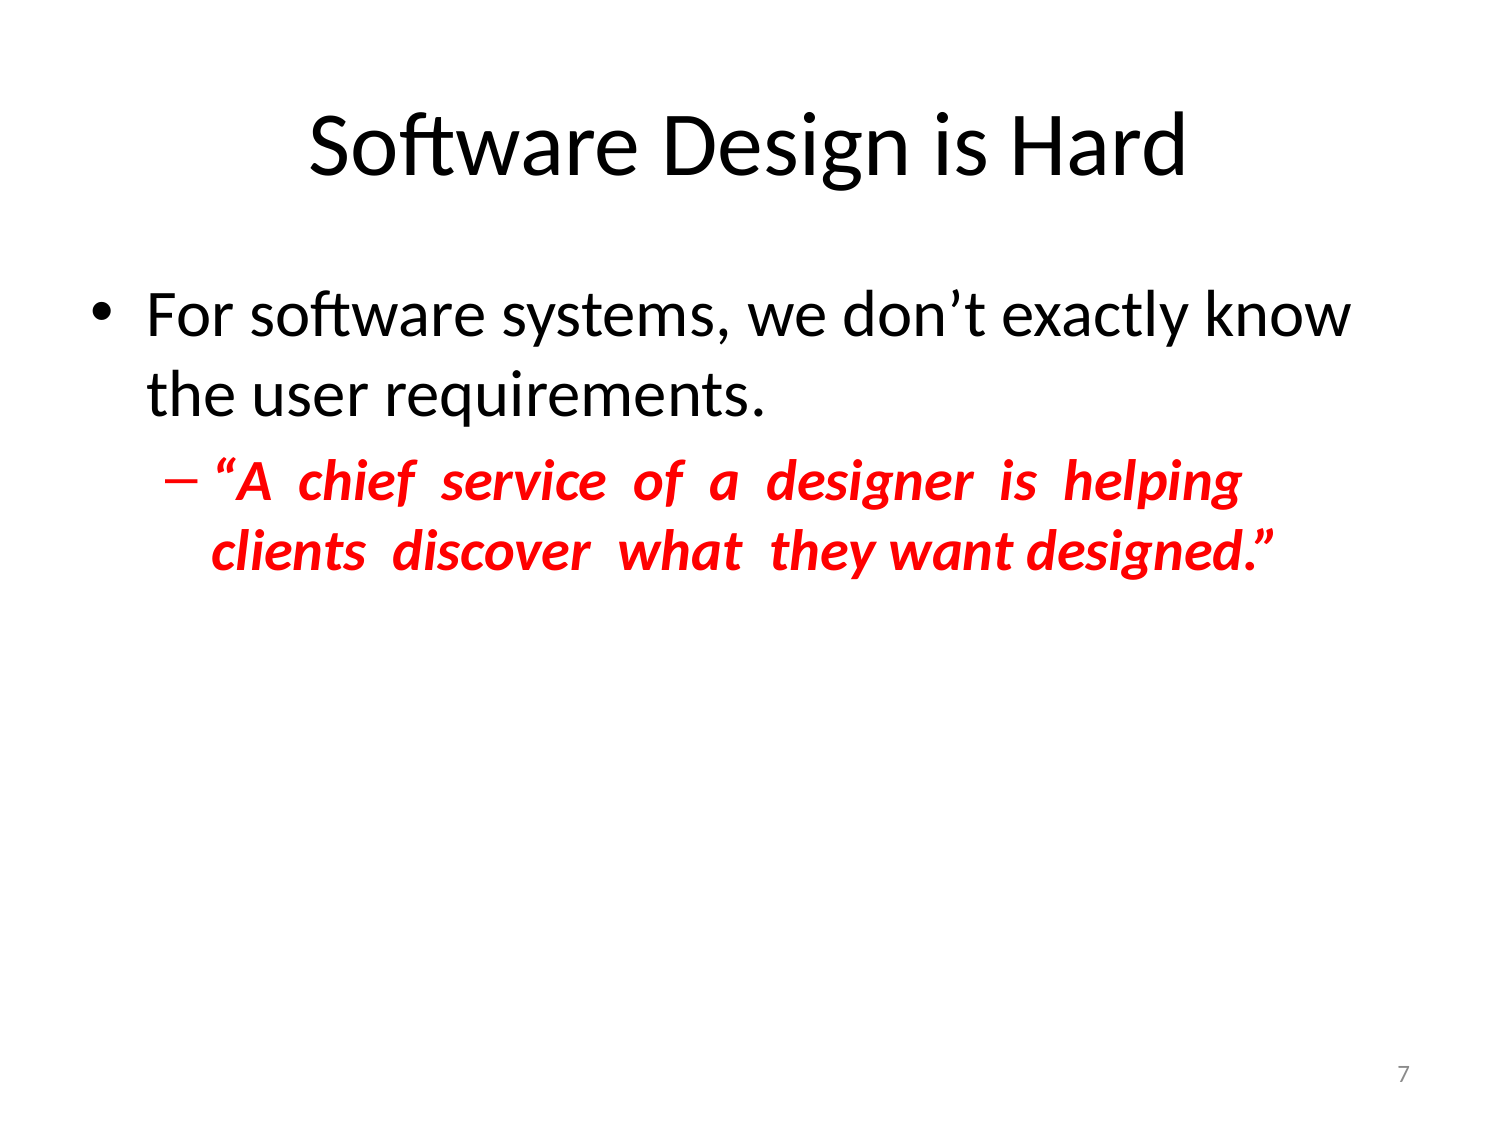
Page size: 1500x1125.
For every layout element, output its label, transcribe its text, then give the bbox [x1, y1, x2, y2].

slide_number 7 [1074, 1042, 1425, 1103]
list For software systems, we don’t exactly know the user requirements. “A chief service of a designer is helping clients discover what they want designed.” [75, 262, 1425, 1005]
title Software Design is Hard [75, 45, 1425, 233]
